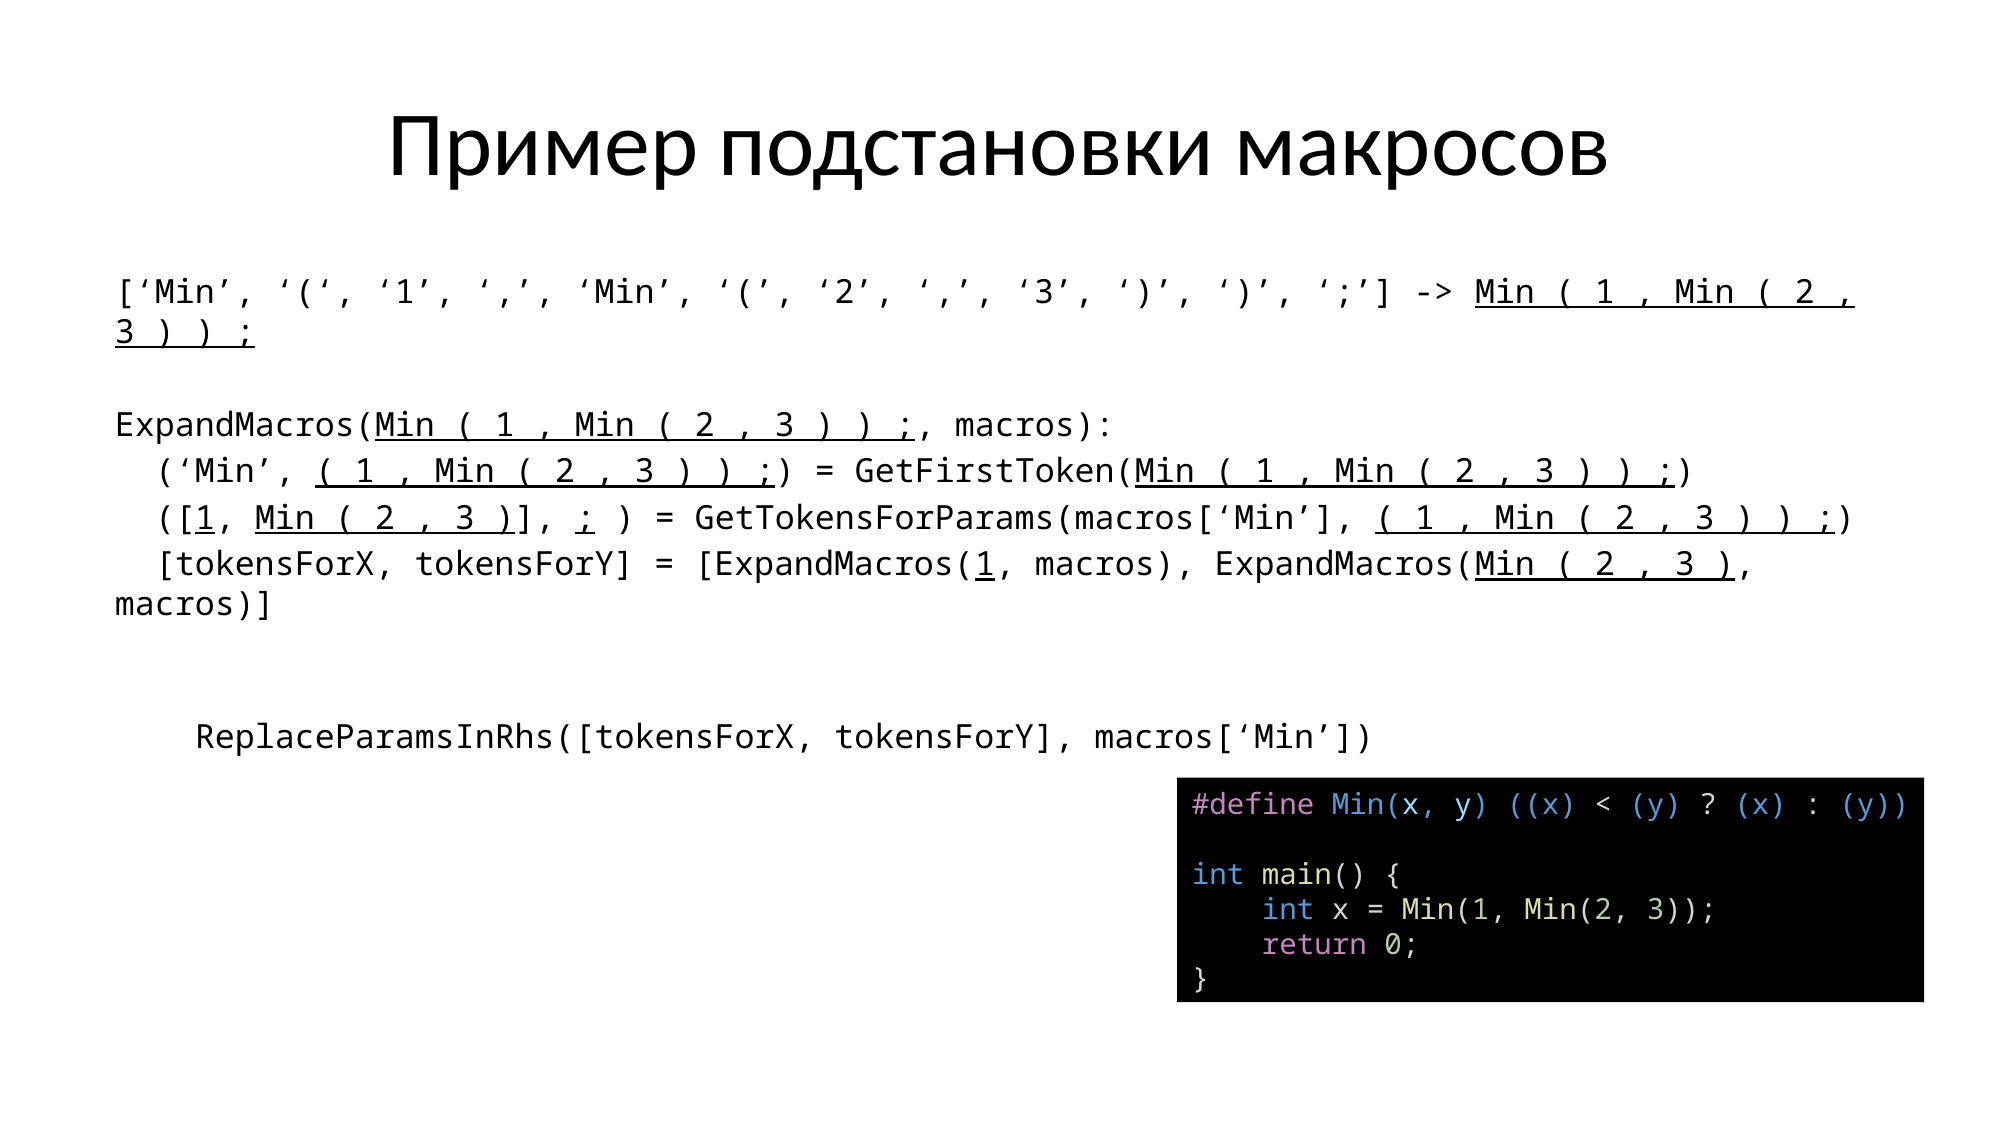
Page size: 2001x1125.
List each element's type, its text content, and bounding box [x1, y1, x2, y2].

list [‘Min’, ‘(‘, ‘1’, ‘,’, ‘Min’, ‘(’, ‘2’, ‘,’, ‘3’, ‘)’, ‘)’, ‘;’] -> Min ( 1 , Min ( 2 , 3 ) ) ; ExpandMacros(Min ( 1 , Min ( 2 , 3 ) ) ;, macros): (‘Min’, ( 1 , Min ( 2 , 3 ) ) ;) = GetFirstToken(Min ( 1 , Min ( 2 , 3 ) ) ;) ([1, Min ( 2 , 3 )], ; ) = GetTokensForParams(macros[‘Min’], ( 1 , Min ( 2 , 3 ) ) ;) [tokensForX, tokensForY] = [ExpandMacros(1, macros), ExpandMacros(Min ( 2 , 3 ), macros)] ( ( + tokensForX + ) < ( + tokensForY + ) ? ( + tokensForX + ) : ( + tokensForY + ) ) = ReplaceParamsInRhs([tokensForX, tokensForY], macros[‘Min’]) return ExpandMacros( ( ( + tokensForX + ) < ( + tokensForY + ) ? ( + tokensForX + ) : ( + tokensForY + ) ) + ;, {}) [99, 262, 1900, 1005]
text_box #define Min(x, y) ((x) < (y) ? (x) : (y)) int main() { int x = Min(1, Min(2, 3)); return 0; } [1177, 777, 1925, 1003]
title Пример подстановки макросов [99, 45, 1900, 233]
